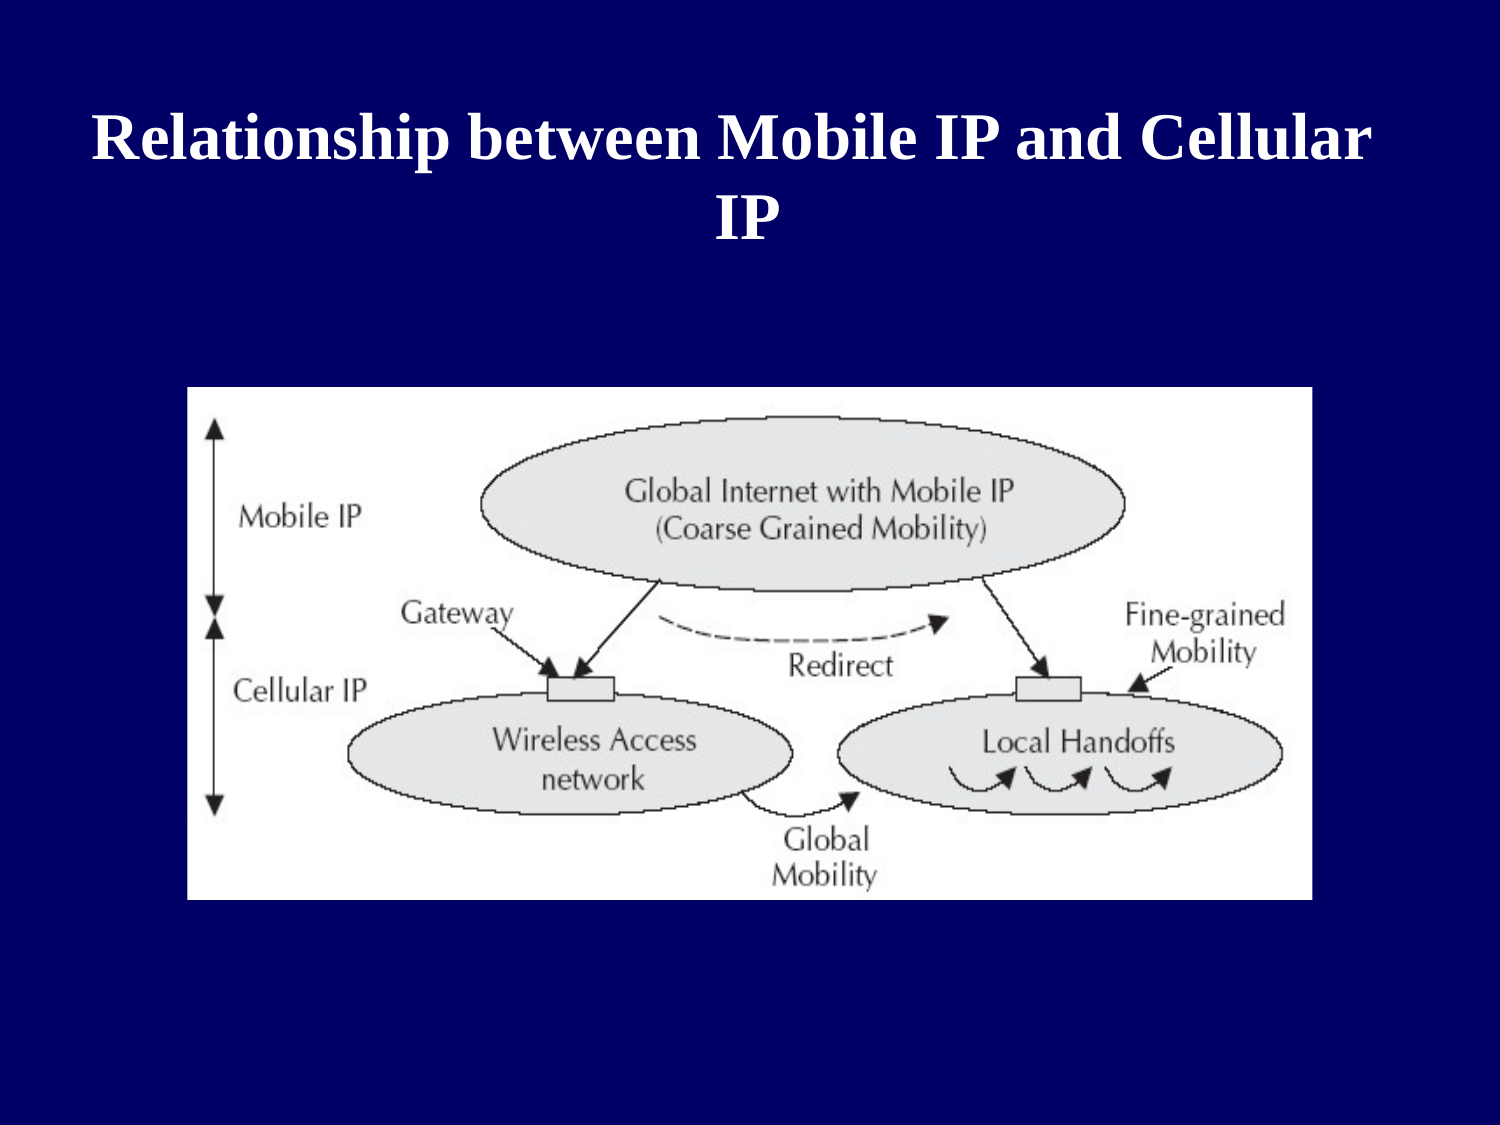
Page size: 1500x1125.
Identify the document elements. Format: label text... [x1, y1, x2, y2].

text_box [187, 387, 1313, 900]
title Relationship between Mobile IP and Cellular IP [90, 90, 1374, 281]
